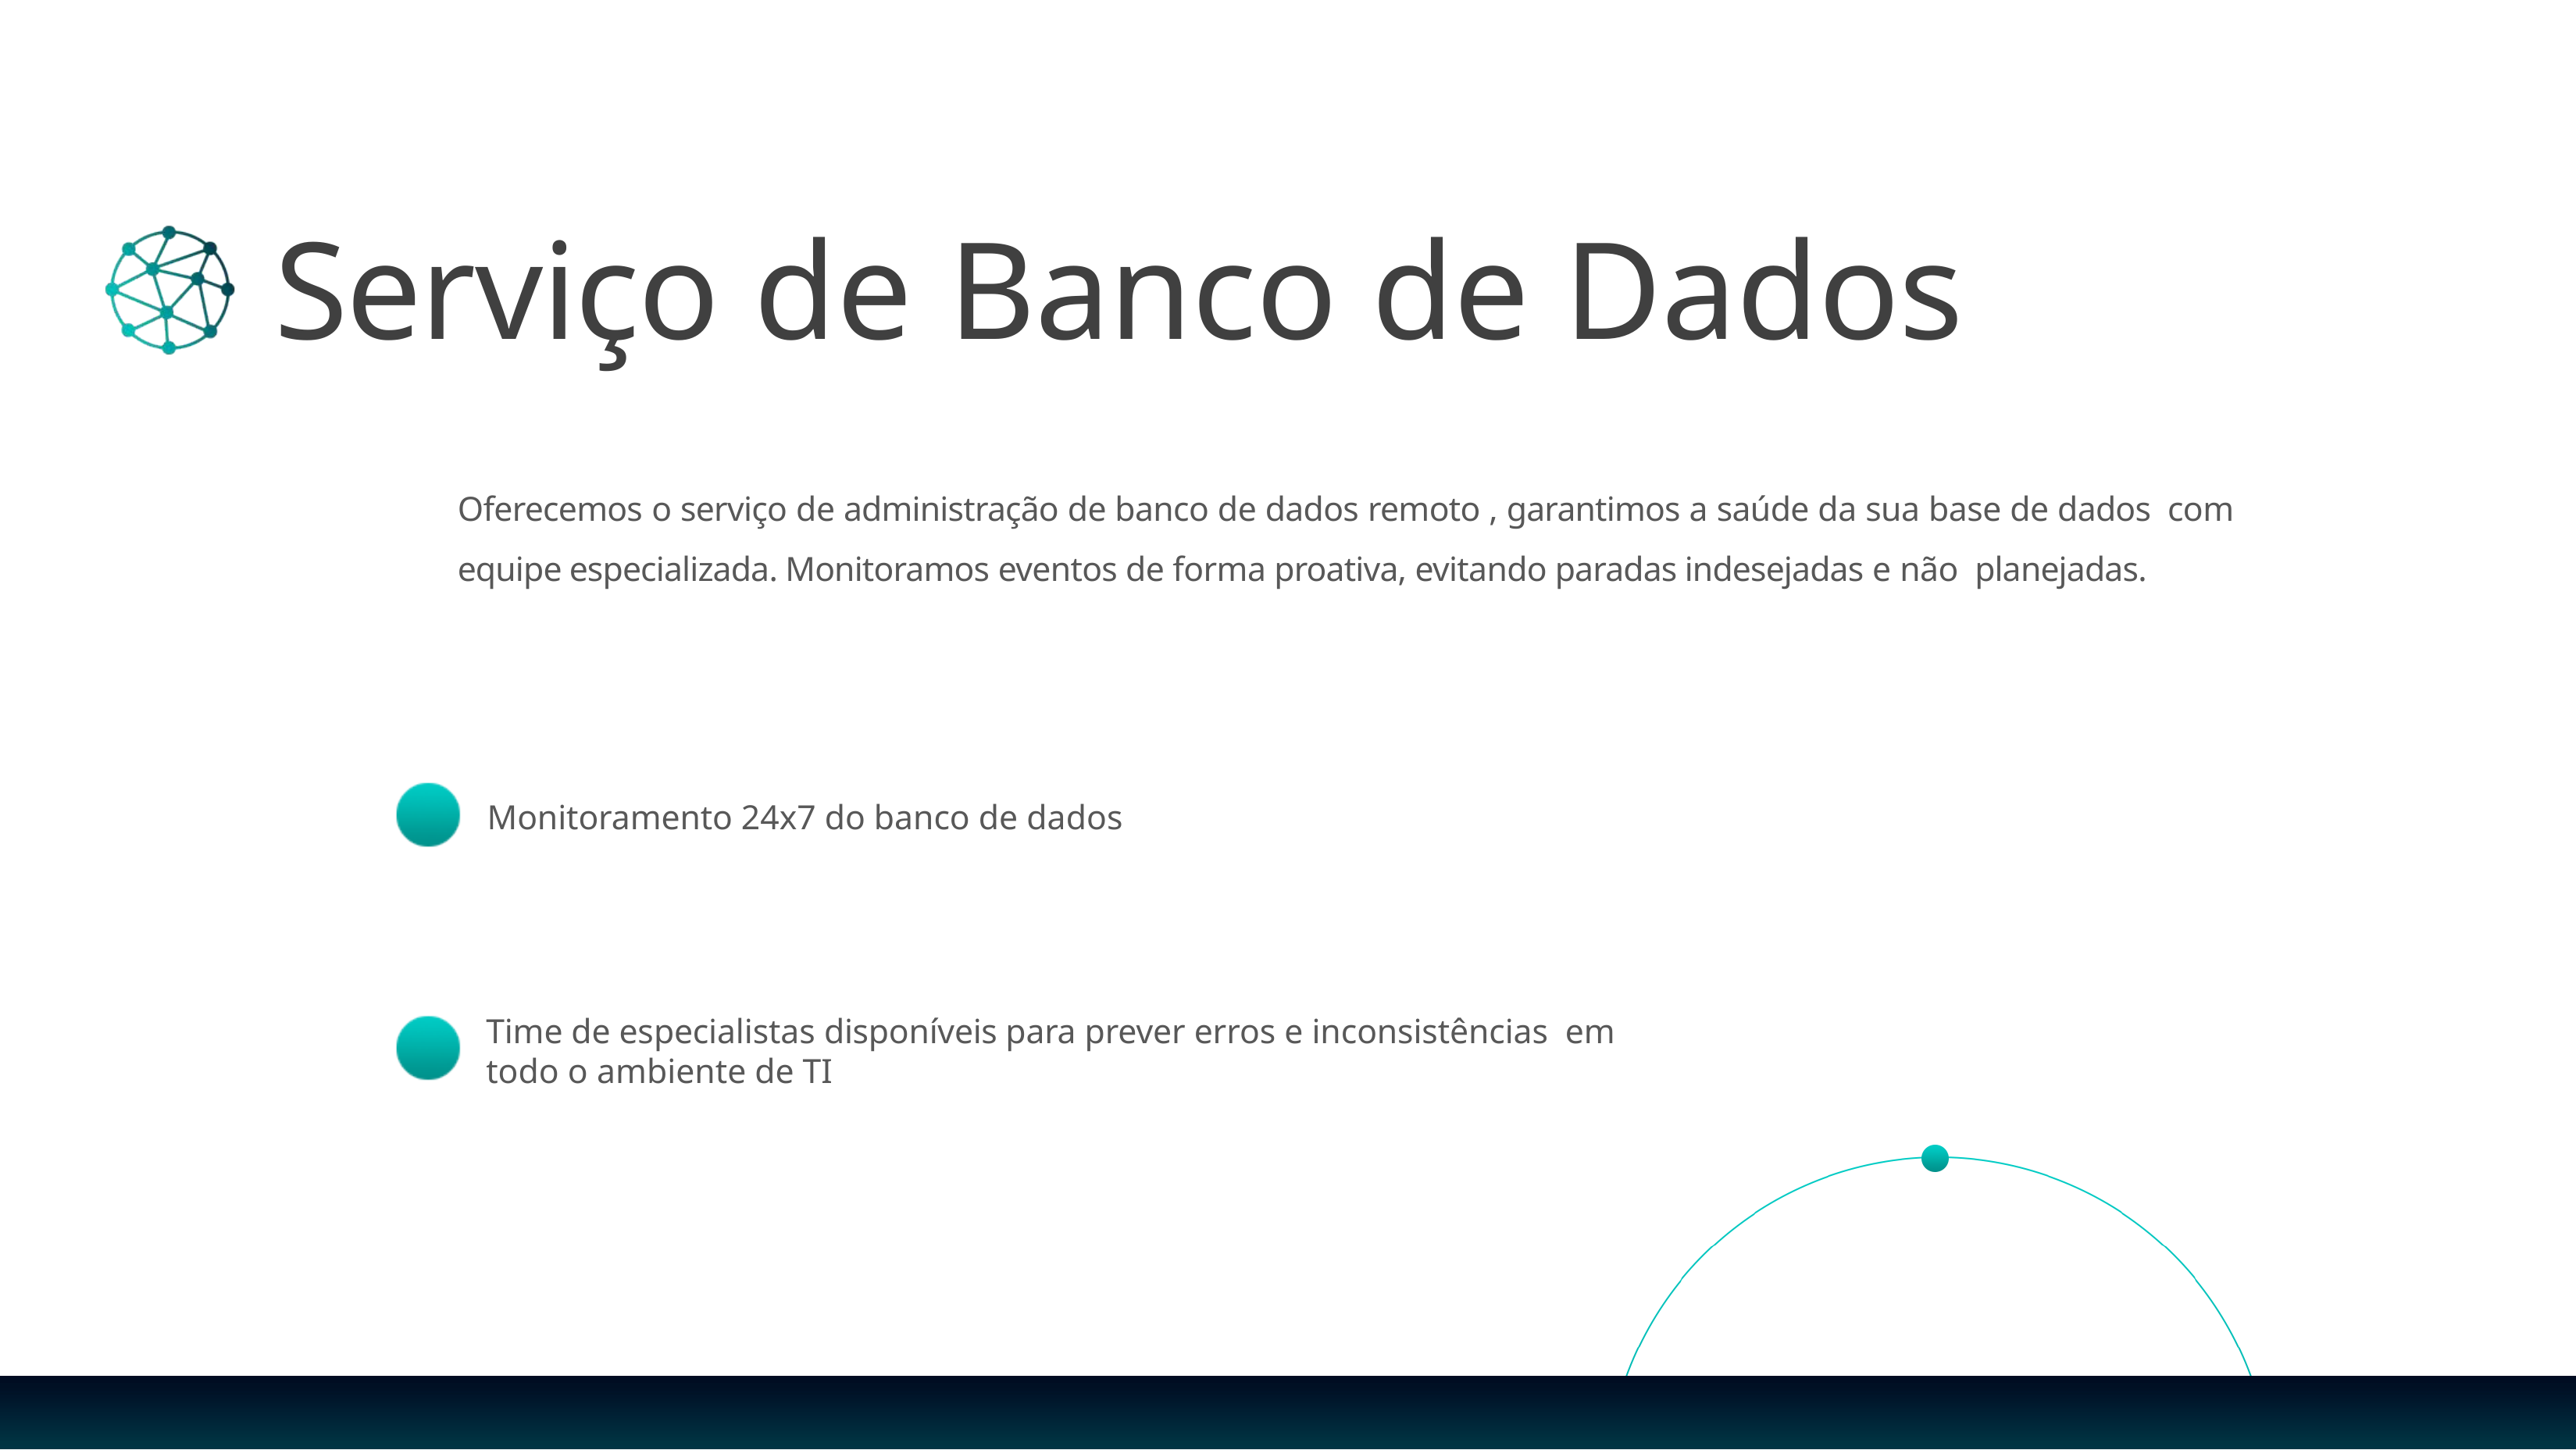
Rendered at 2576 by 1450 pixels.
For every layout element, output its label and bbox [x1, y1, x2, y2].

text_box [0, 0, 2576, 1449]
